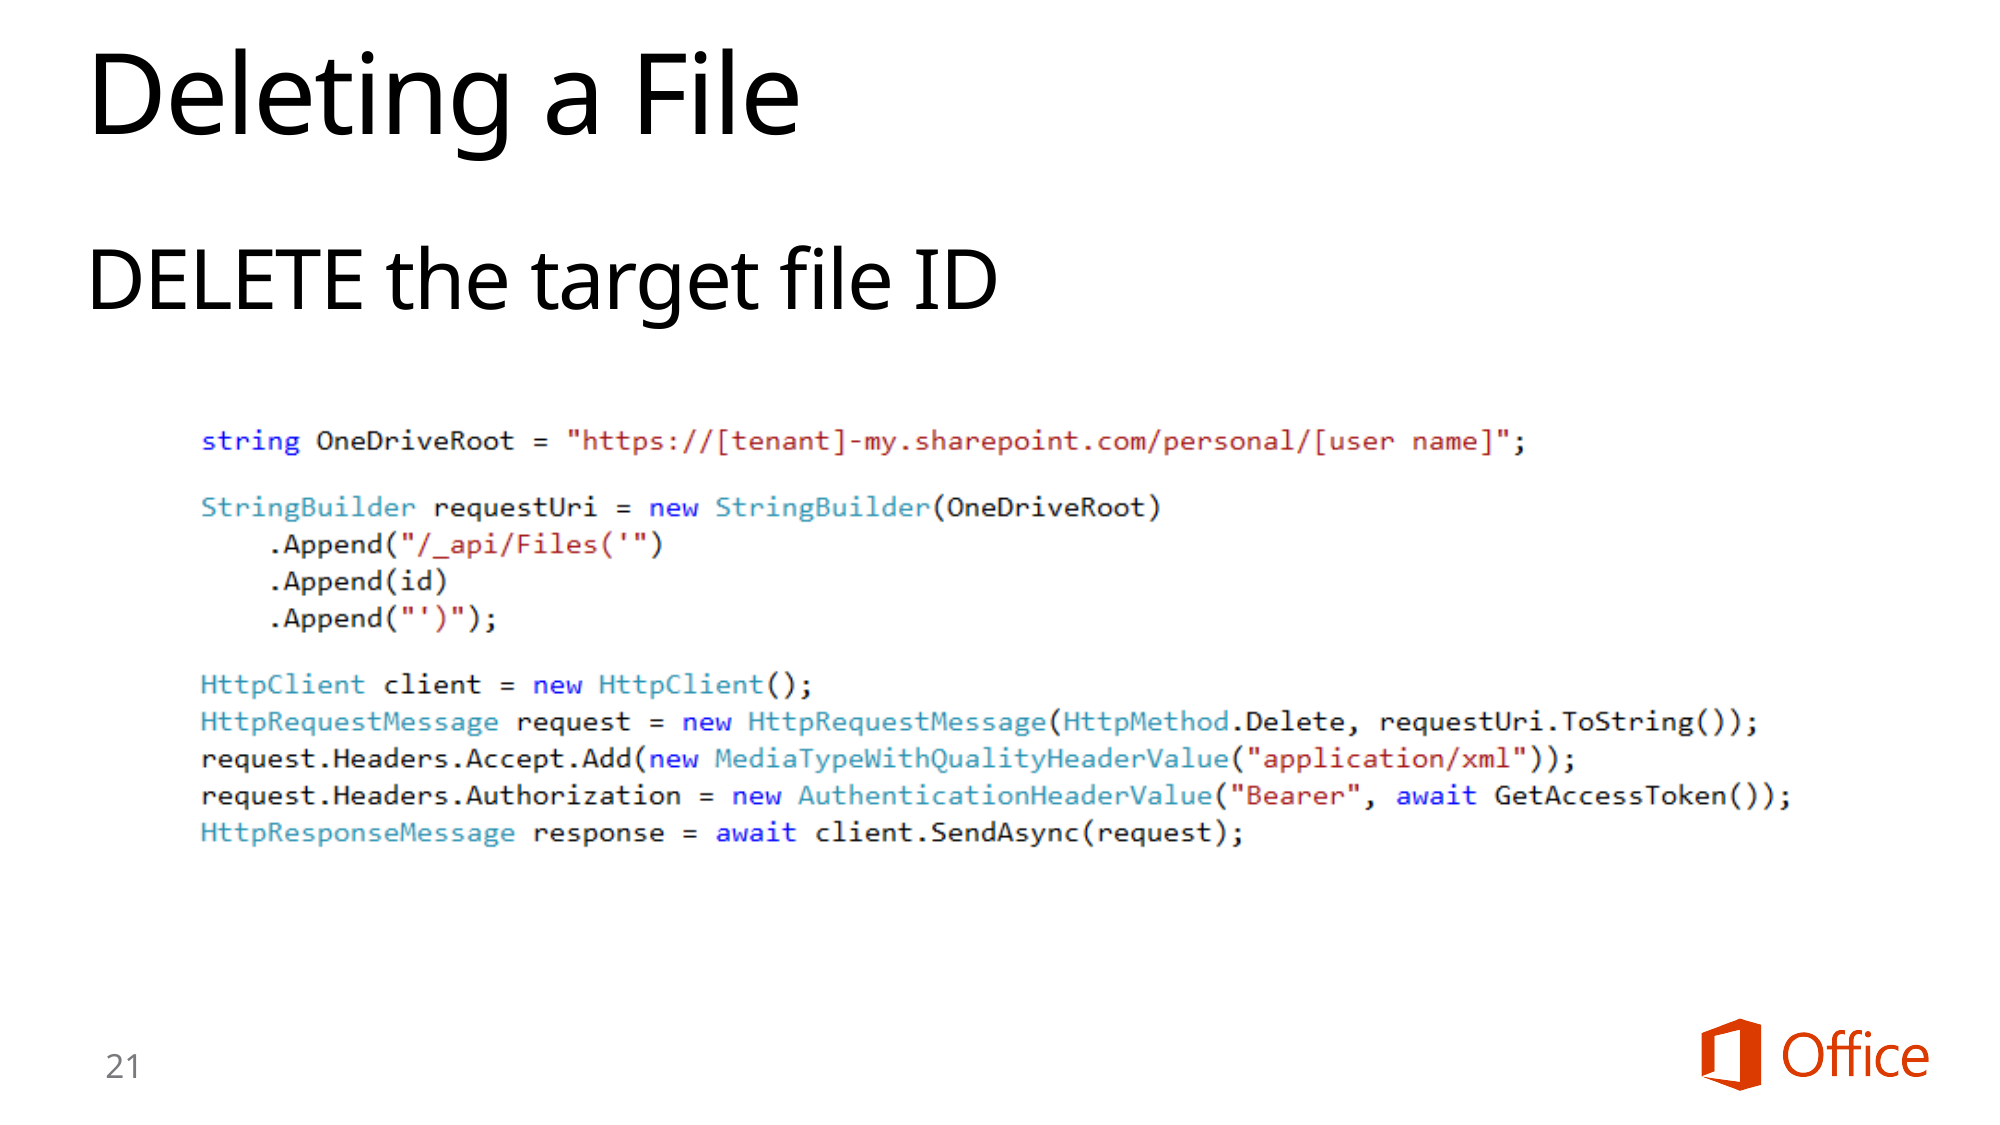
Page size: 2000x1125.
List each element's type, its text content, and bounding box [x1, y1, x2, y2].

picture [177, 415, 1829, 863]
slide_number 21 [85, 1049, 178, 1086]
title Deleting a File [85, 37, 1914, 161]
picture [1670, 987, 1960, 1122]
list DELETE the target file ID [85, 237, 1914, 388]
